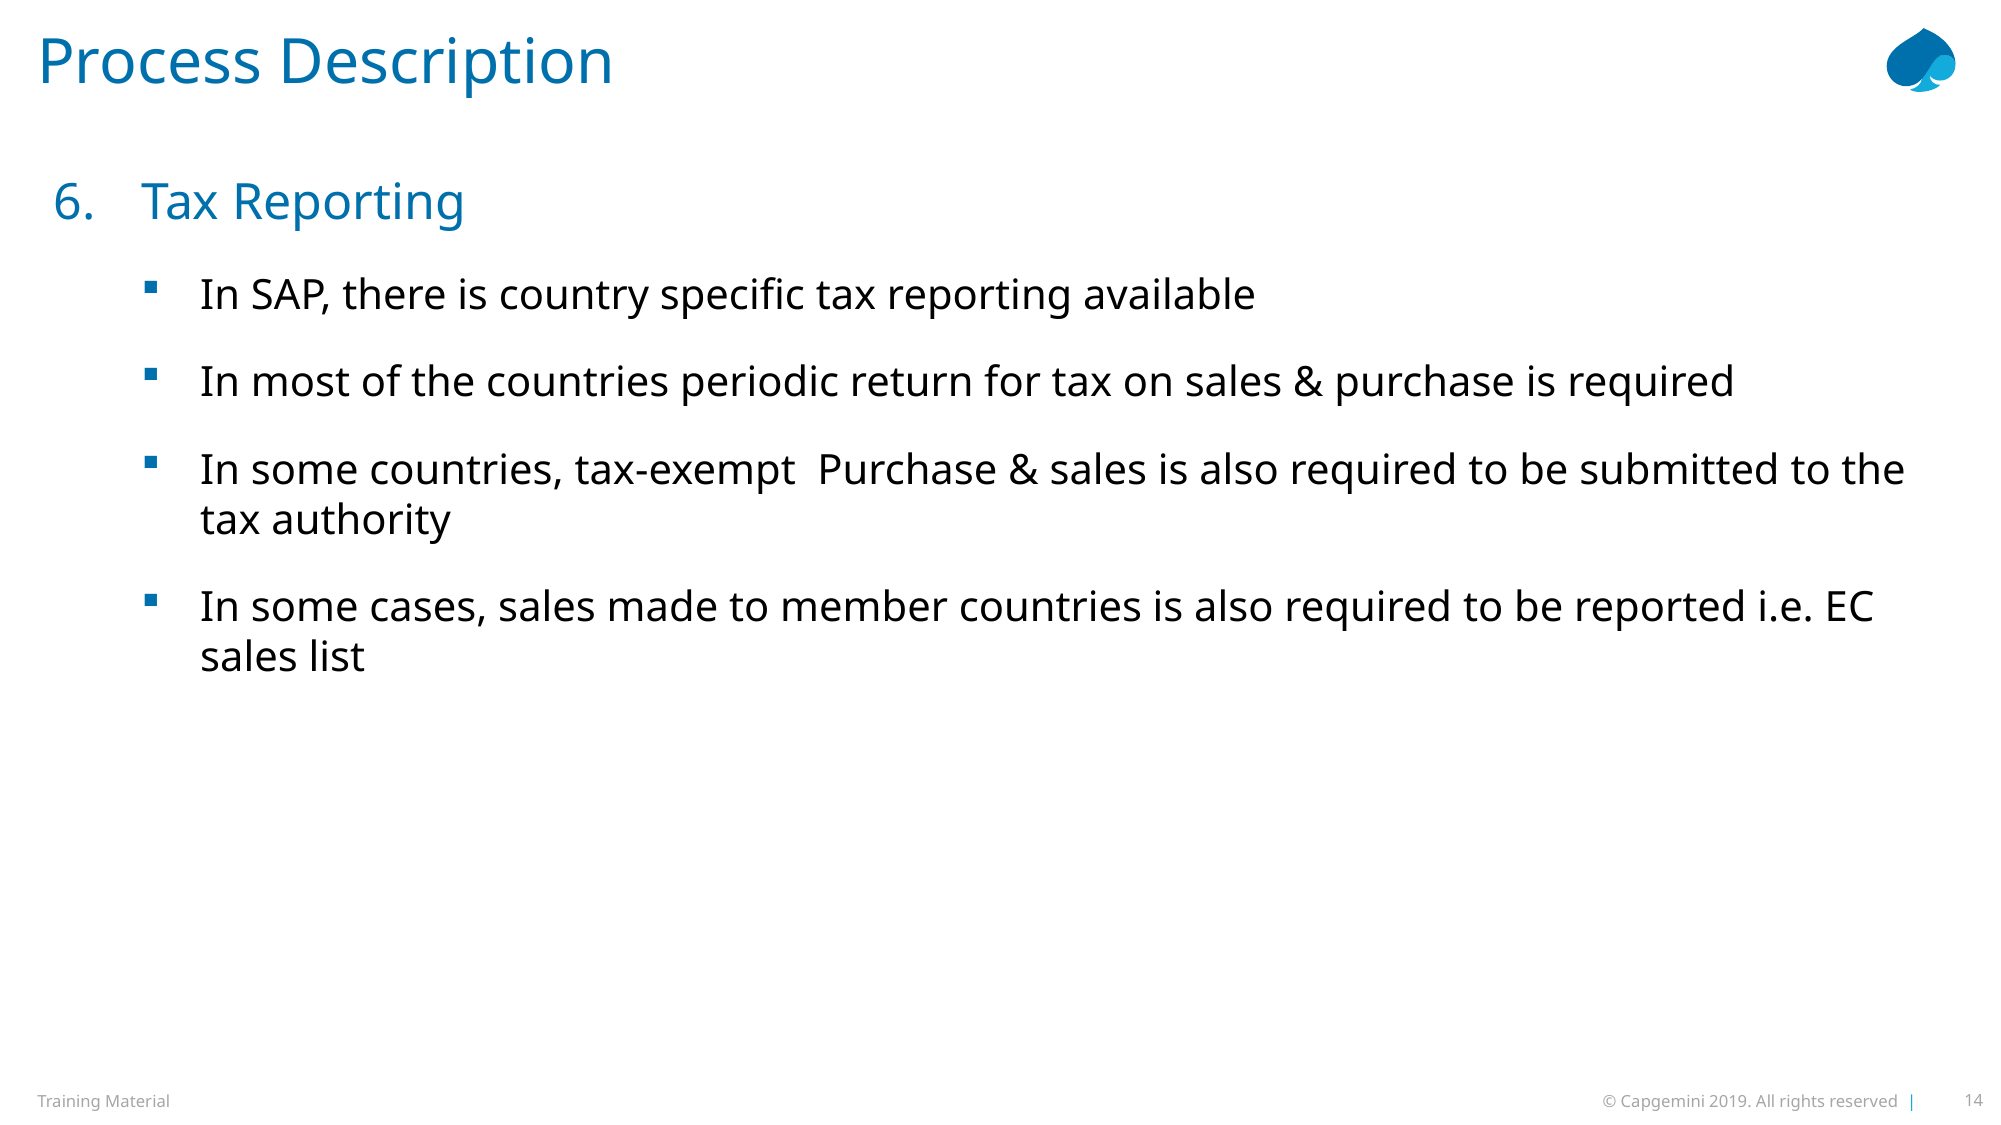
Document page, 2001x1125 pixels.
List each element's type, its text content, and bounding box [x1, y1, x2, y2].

title Process Description [37, 0, 1863, 119]
text_box Tax Reporting In SAP, there is country specific tax reporting available In most of the countries periodic return for tax on sales & purchase is required In some countries, tax-exempt Purchase & sales is also required to be submitted to the tax authority In some cases, sales made to member countries is also required to be reported i.e. EC sales list [39, 162, 1957, 688]
